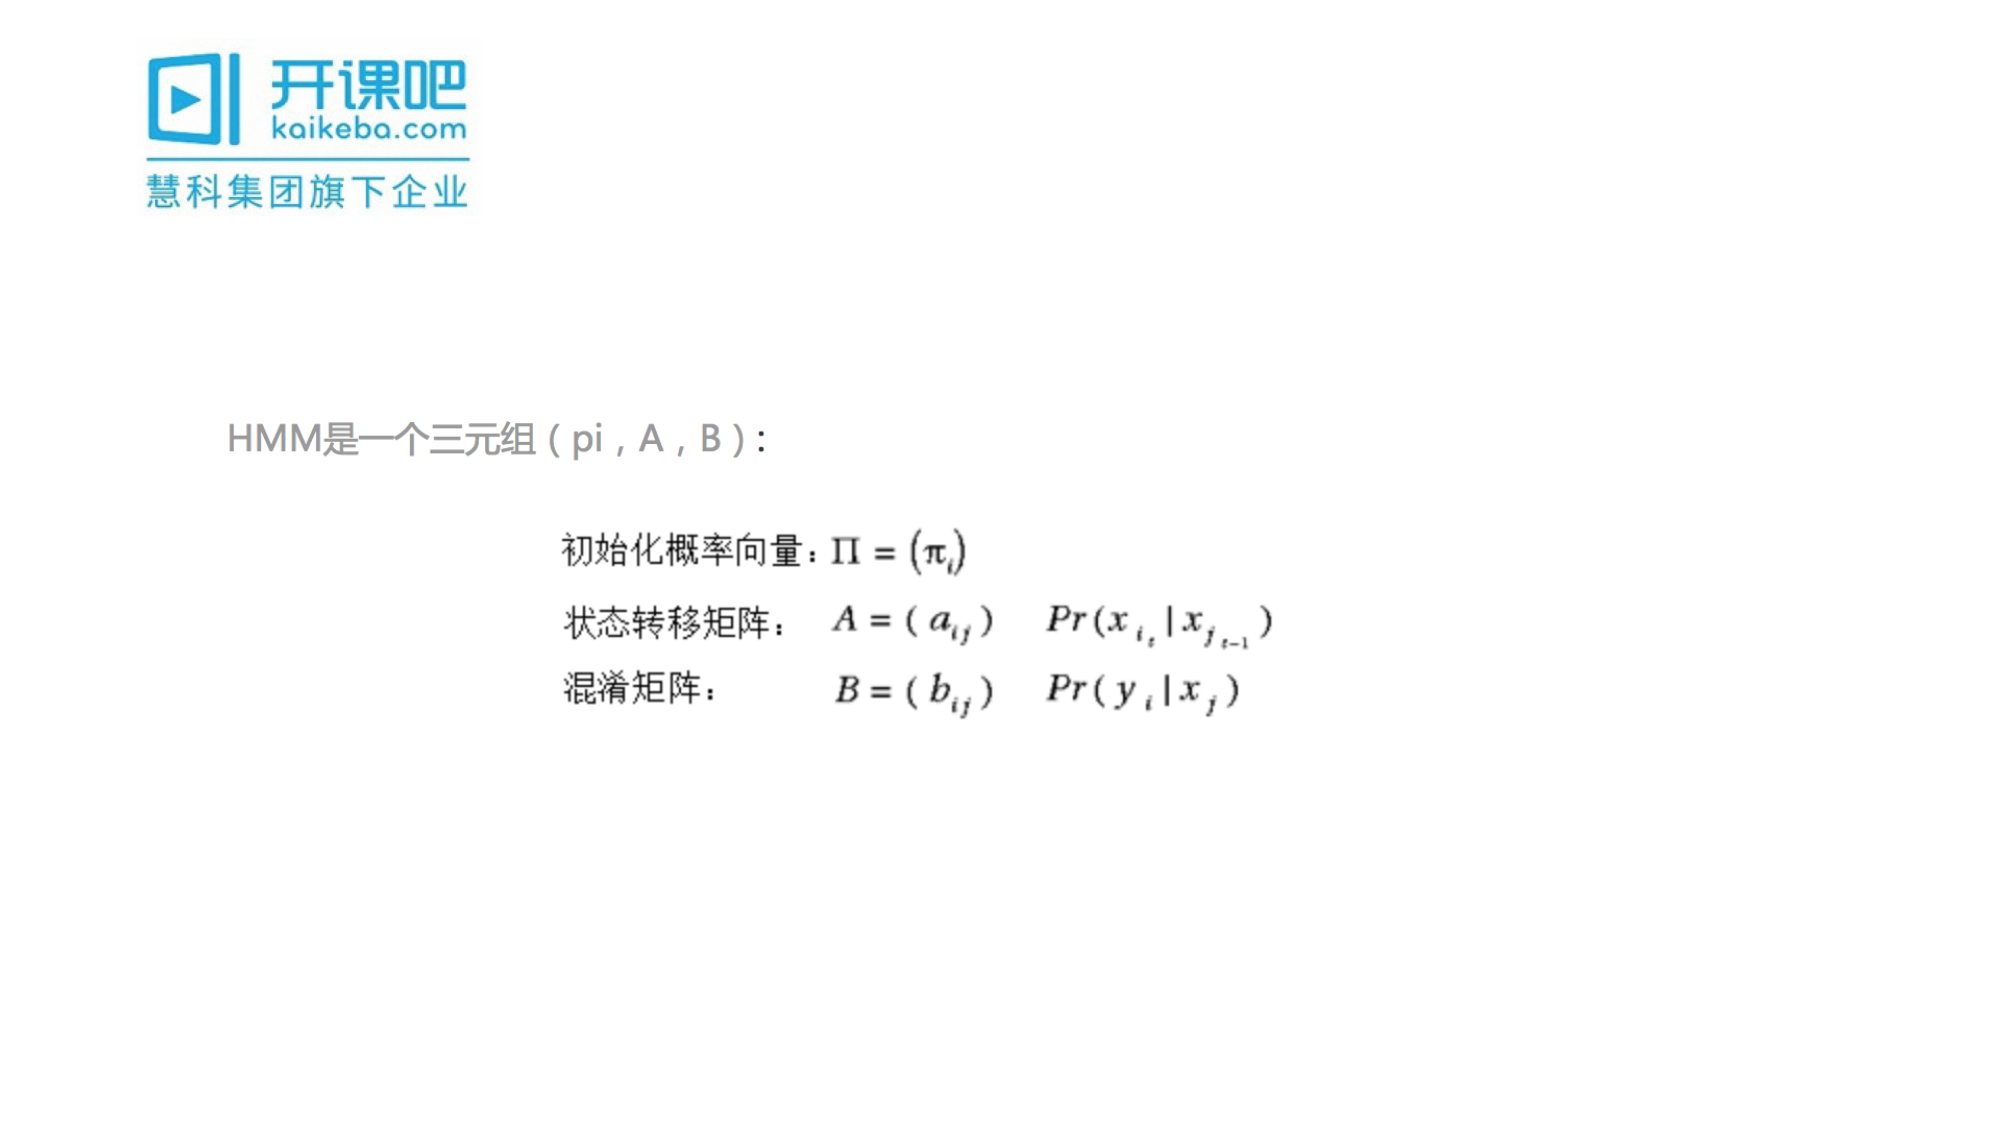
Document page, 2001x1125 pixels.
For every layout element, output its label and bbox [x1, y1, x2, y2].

picture [135, 38, 496, 216]
picture [214, 395, 1415, 758]
